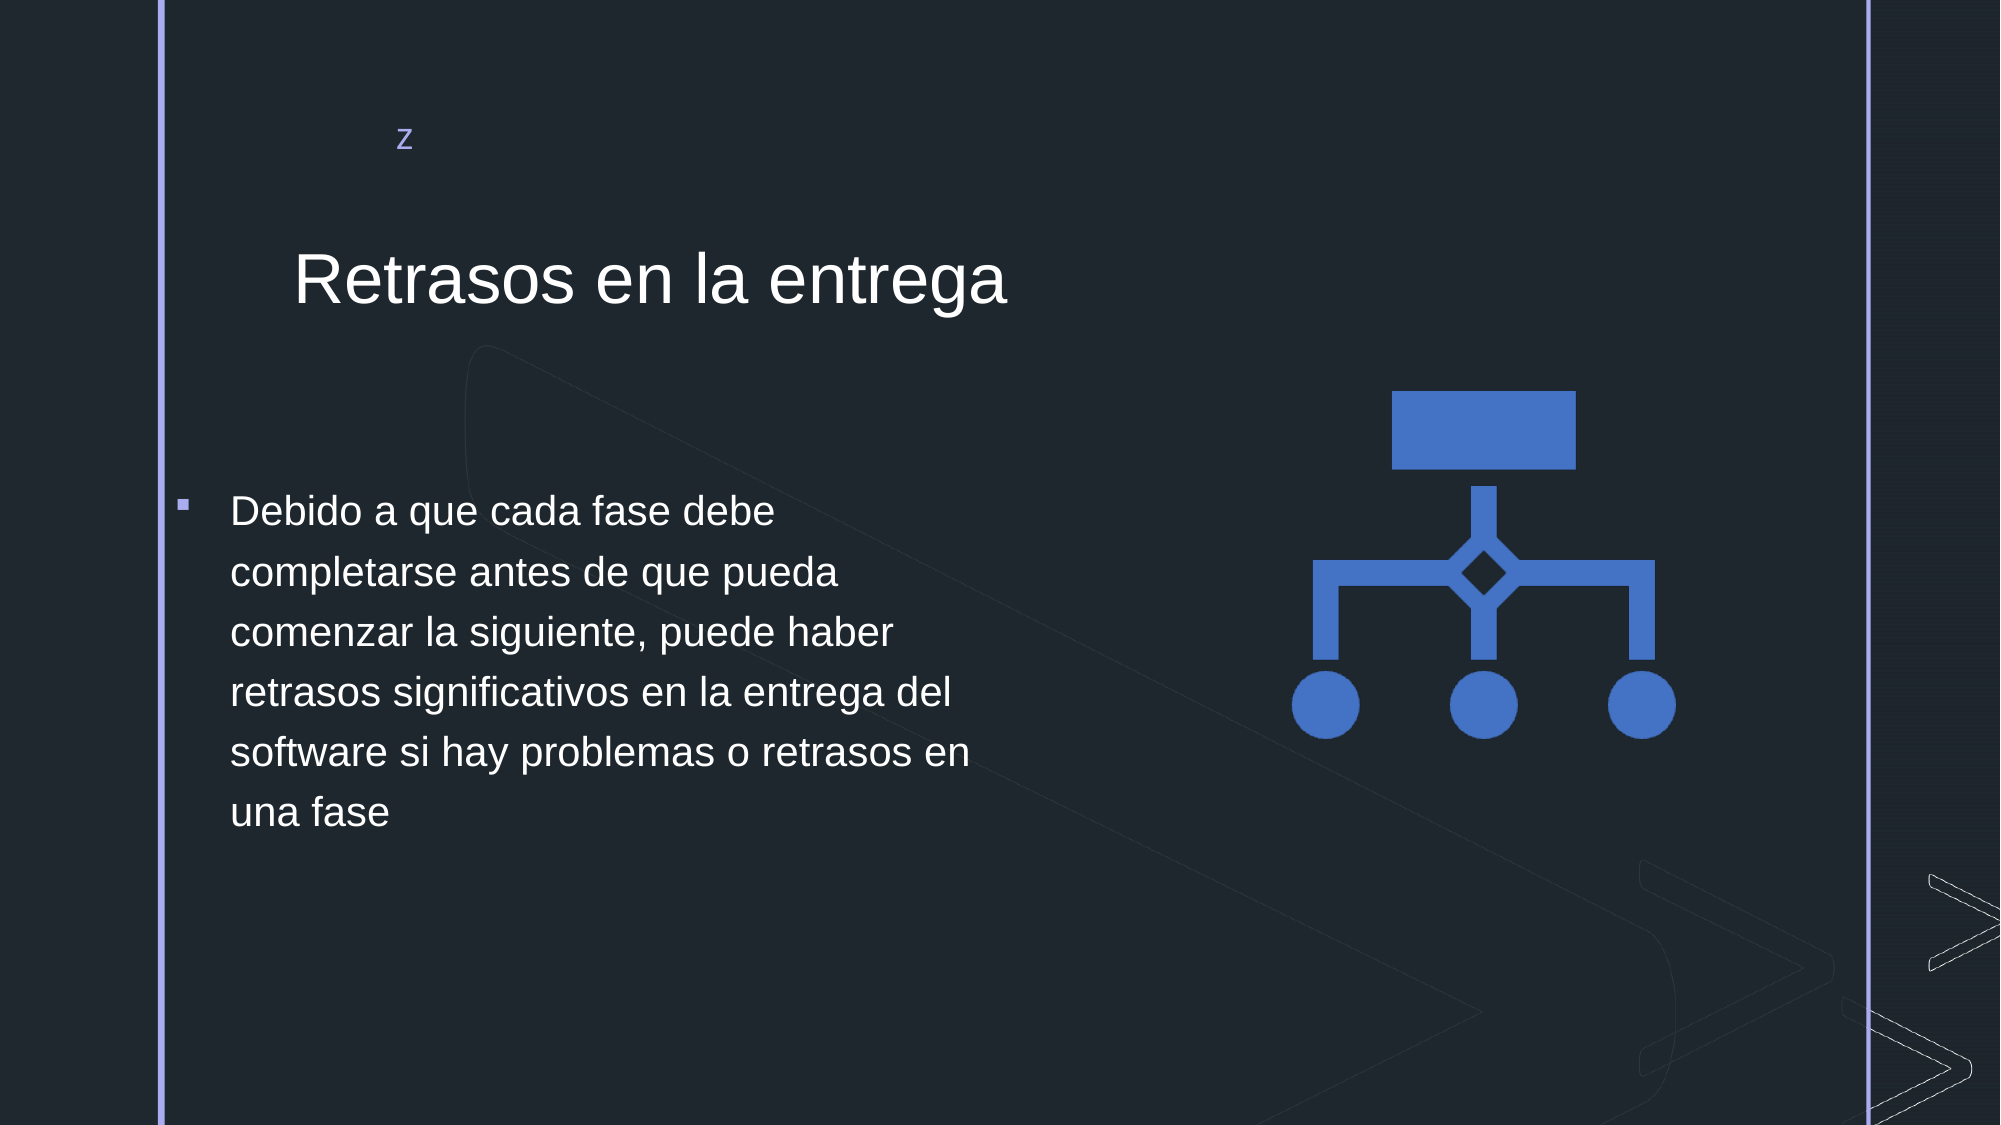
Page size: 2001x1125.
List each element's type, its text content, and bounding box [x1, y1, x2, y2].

title Retrasos en la entrega [157, 157, 1024, 405]
picture [1871, 0, 2000, 1125]
list Debido a que cada fase debe completarse antes de que pueda comenzar la siguiente, puede haber retrasos significativos en la entrega del software si hay problemas o retrasos en una fase [158, 466, 1025, 969]
picture [1230, 309, 1737, 816]
